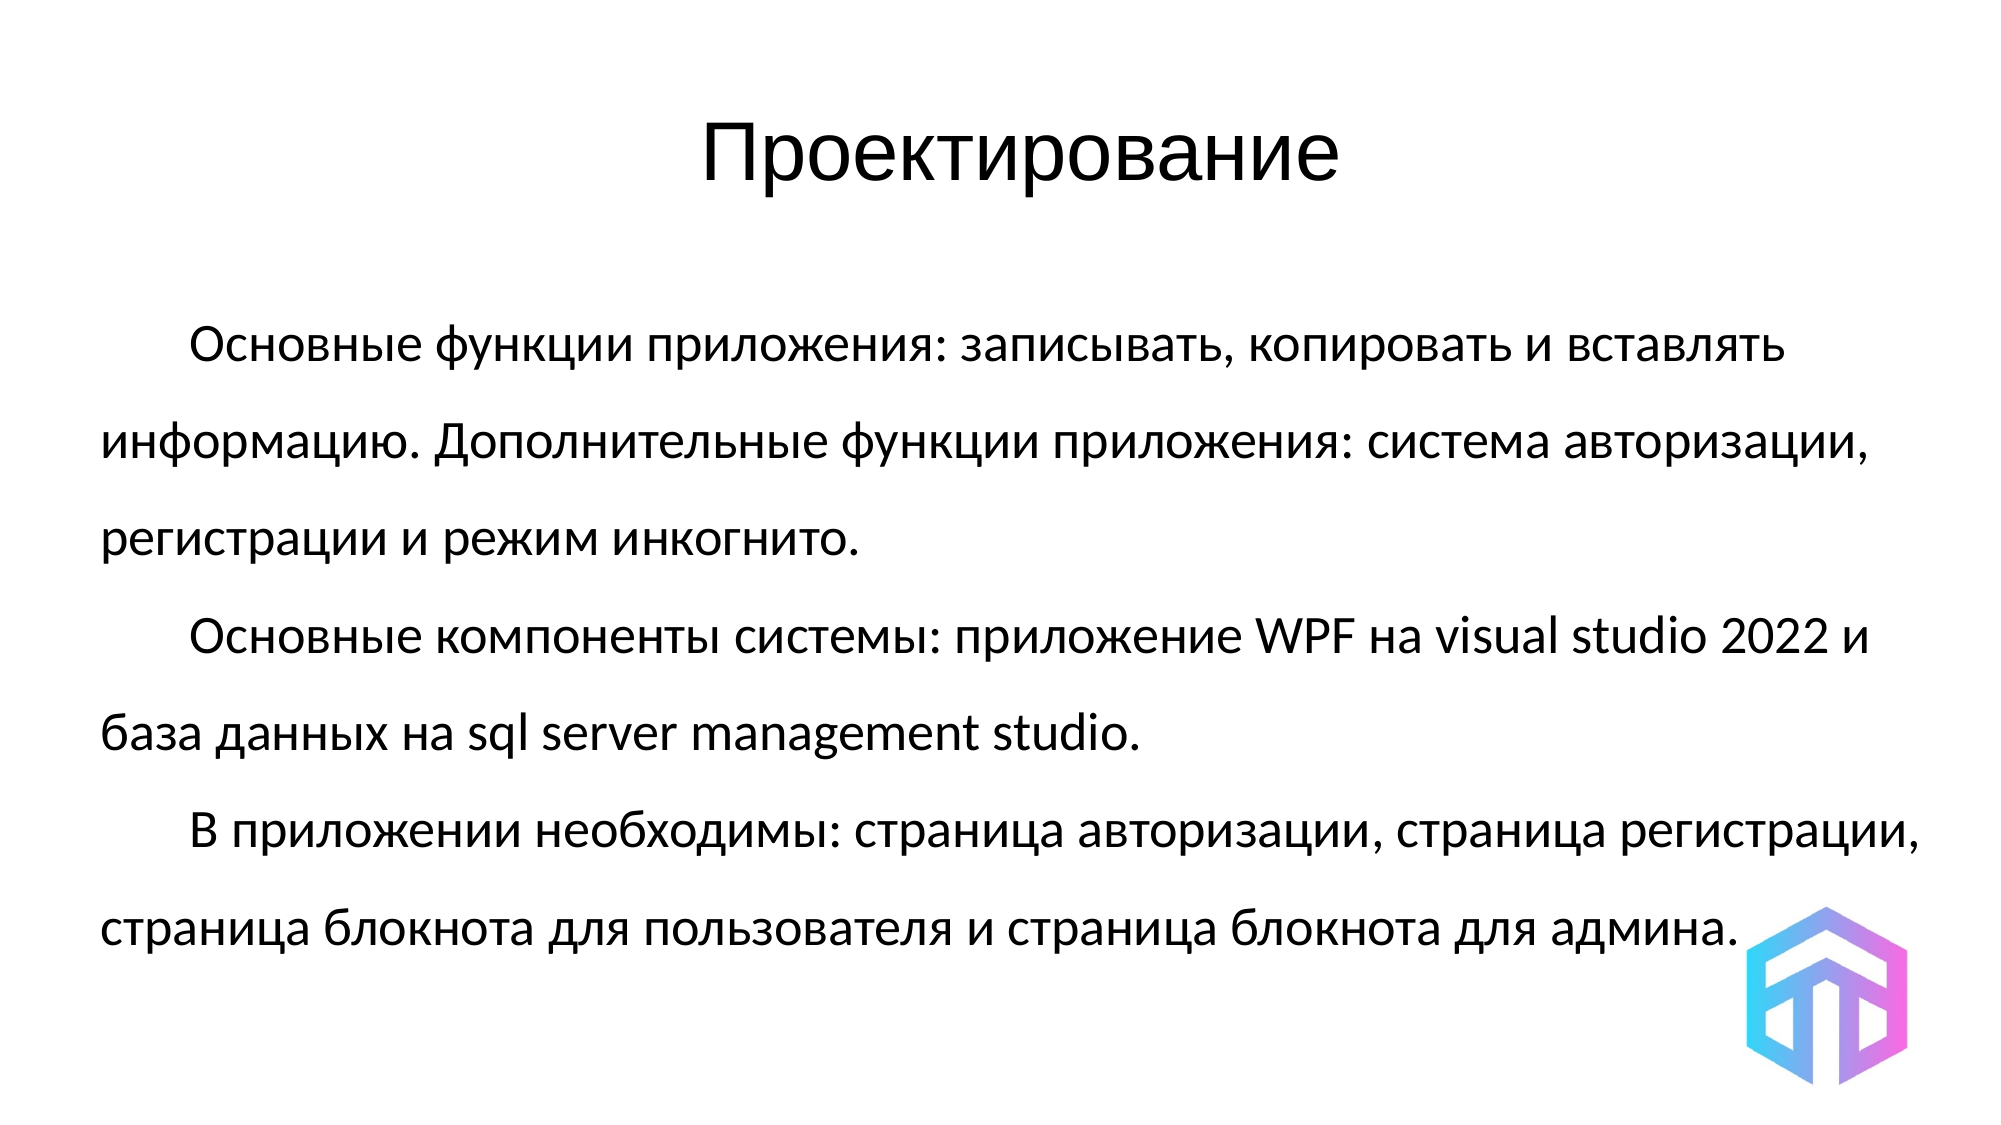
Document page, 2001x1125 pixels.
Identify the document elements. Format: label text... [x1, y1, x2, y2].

title Проектирование [85, 59, 1957, 247]
list Основные функции приложения: записывать, копировать и вставлять информацию. Дополнительные функции приложения: система авторизации, регистрации и режим инкогнито. Основные компоненты системы: приложение WPF на visual studio 2022 и база данных на sql server management studio. В приложении необходимы: страница авторизации, страница регистрации, страница блокнота для пользователя и страница блокнота для админа. [85, 267, 1957, 981]
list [1710, 879, 1943, 1112]
